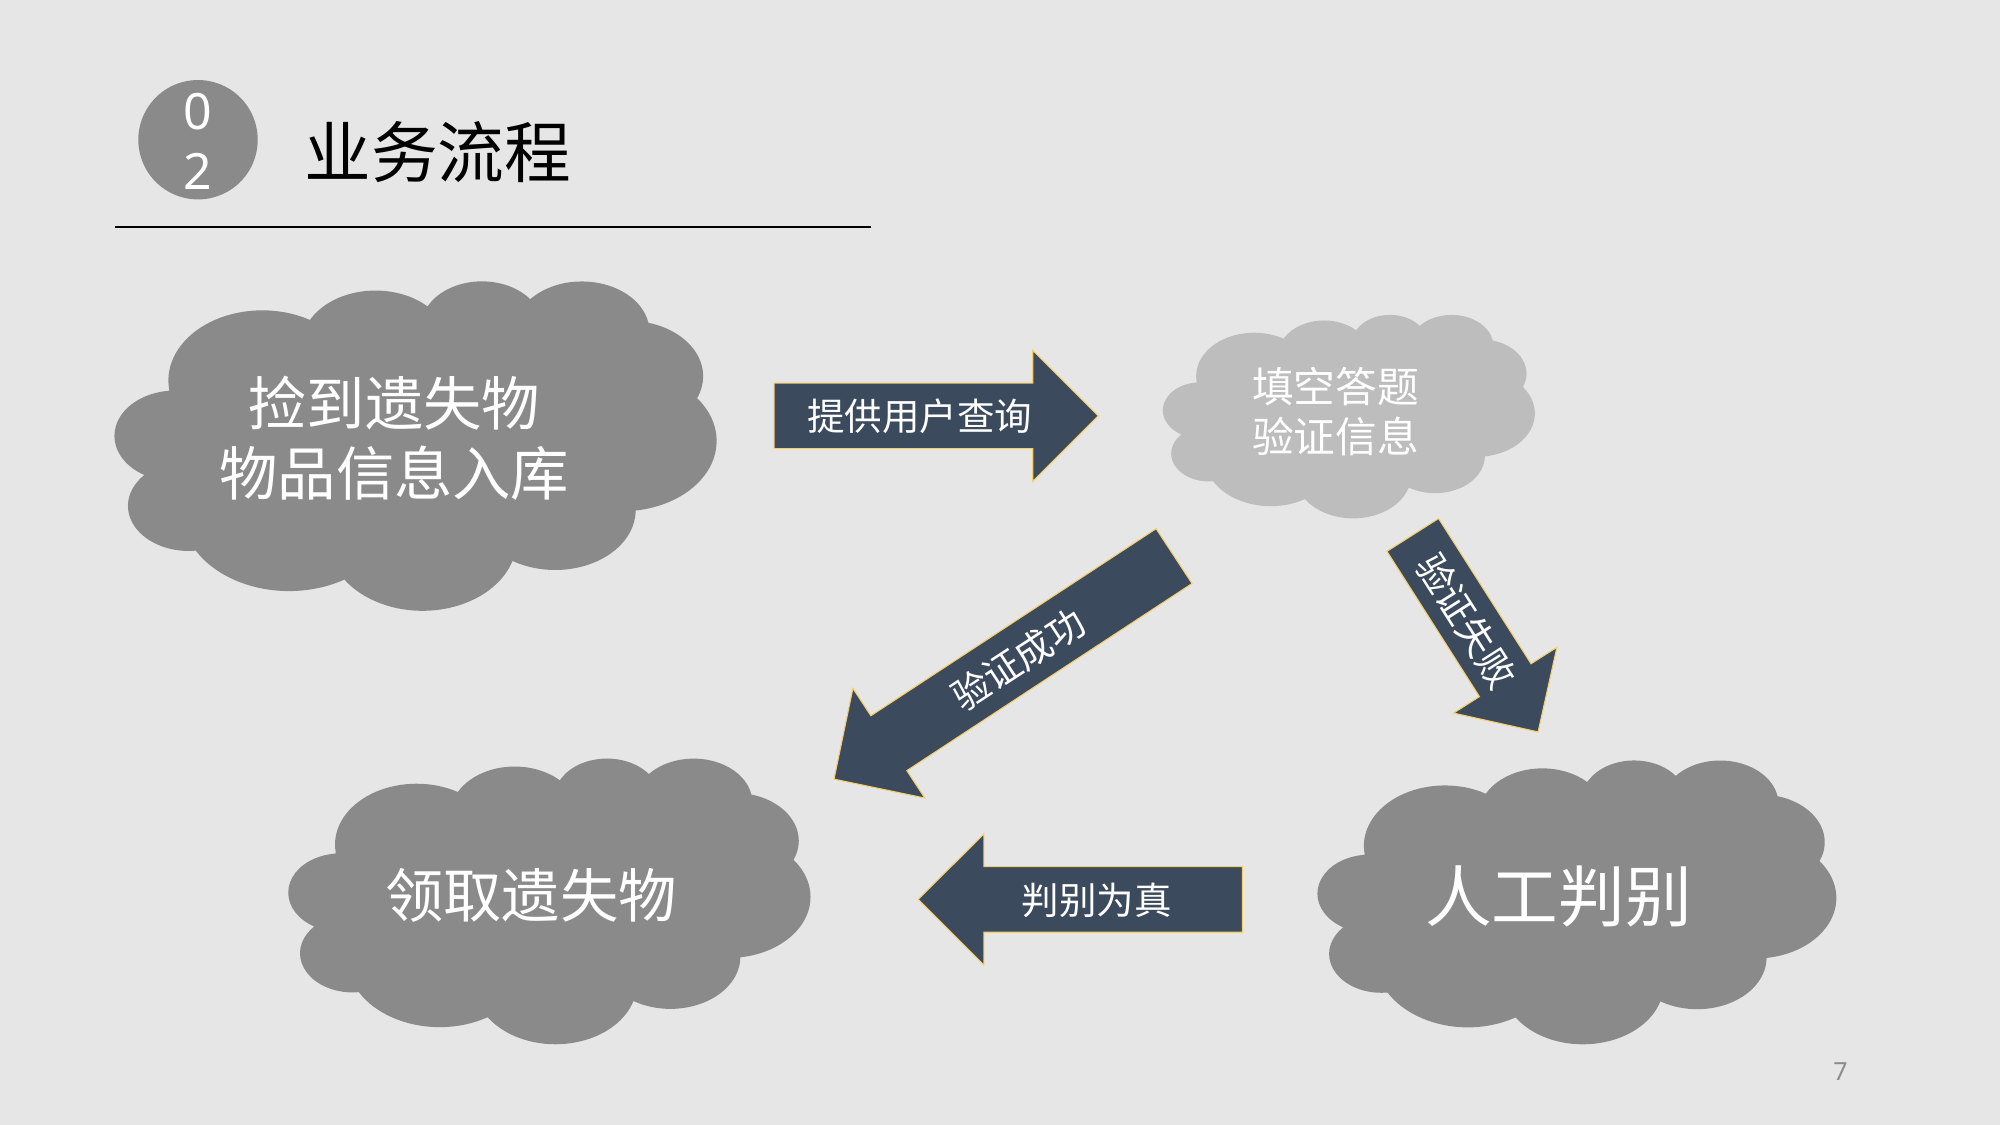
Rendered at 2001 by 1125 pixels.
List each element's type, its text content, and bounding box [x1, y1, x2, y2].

text_box 人工判别 [1316, 759, 1838, 1042]
slide_number 7 [1412, 1042, 1863, 1103]
text_box 领取遗失物 [287, 757, 812, 1046]
text_box 02 [137, 78, 259, 201]
text_box 判别为真 [917, 832, 1243, 967]
text_box 验证失败 [1386, 517, 1558, 733]
text_box 业务流程 [289, 103, 587, 199]
text_box 提供用户查询 [773, 349, 1100, 483]
text_box 填空答题 验证信息 [1161, 313, 1536, 520]
text_box 捡到遗失物 物品信息入库 [113, 280, 718, 612]
text_box 验证成功 [833, 527, 1193, 799]
